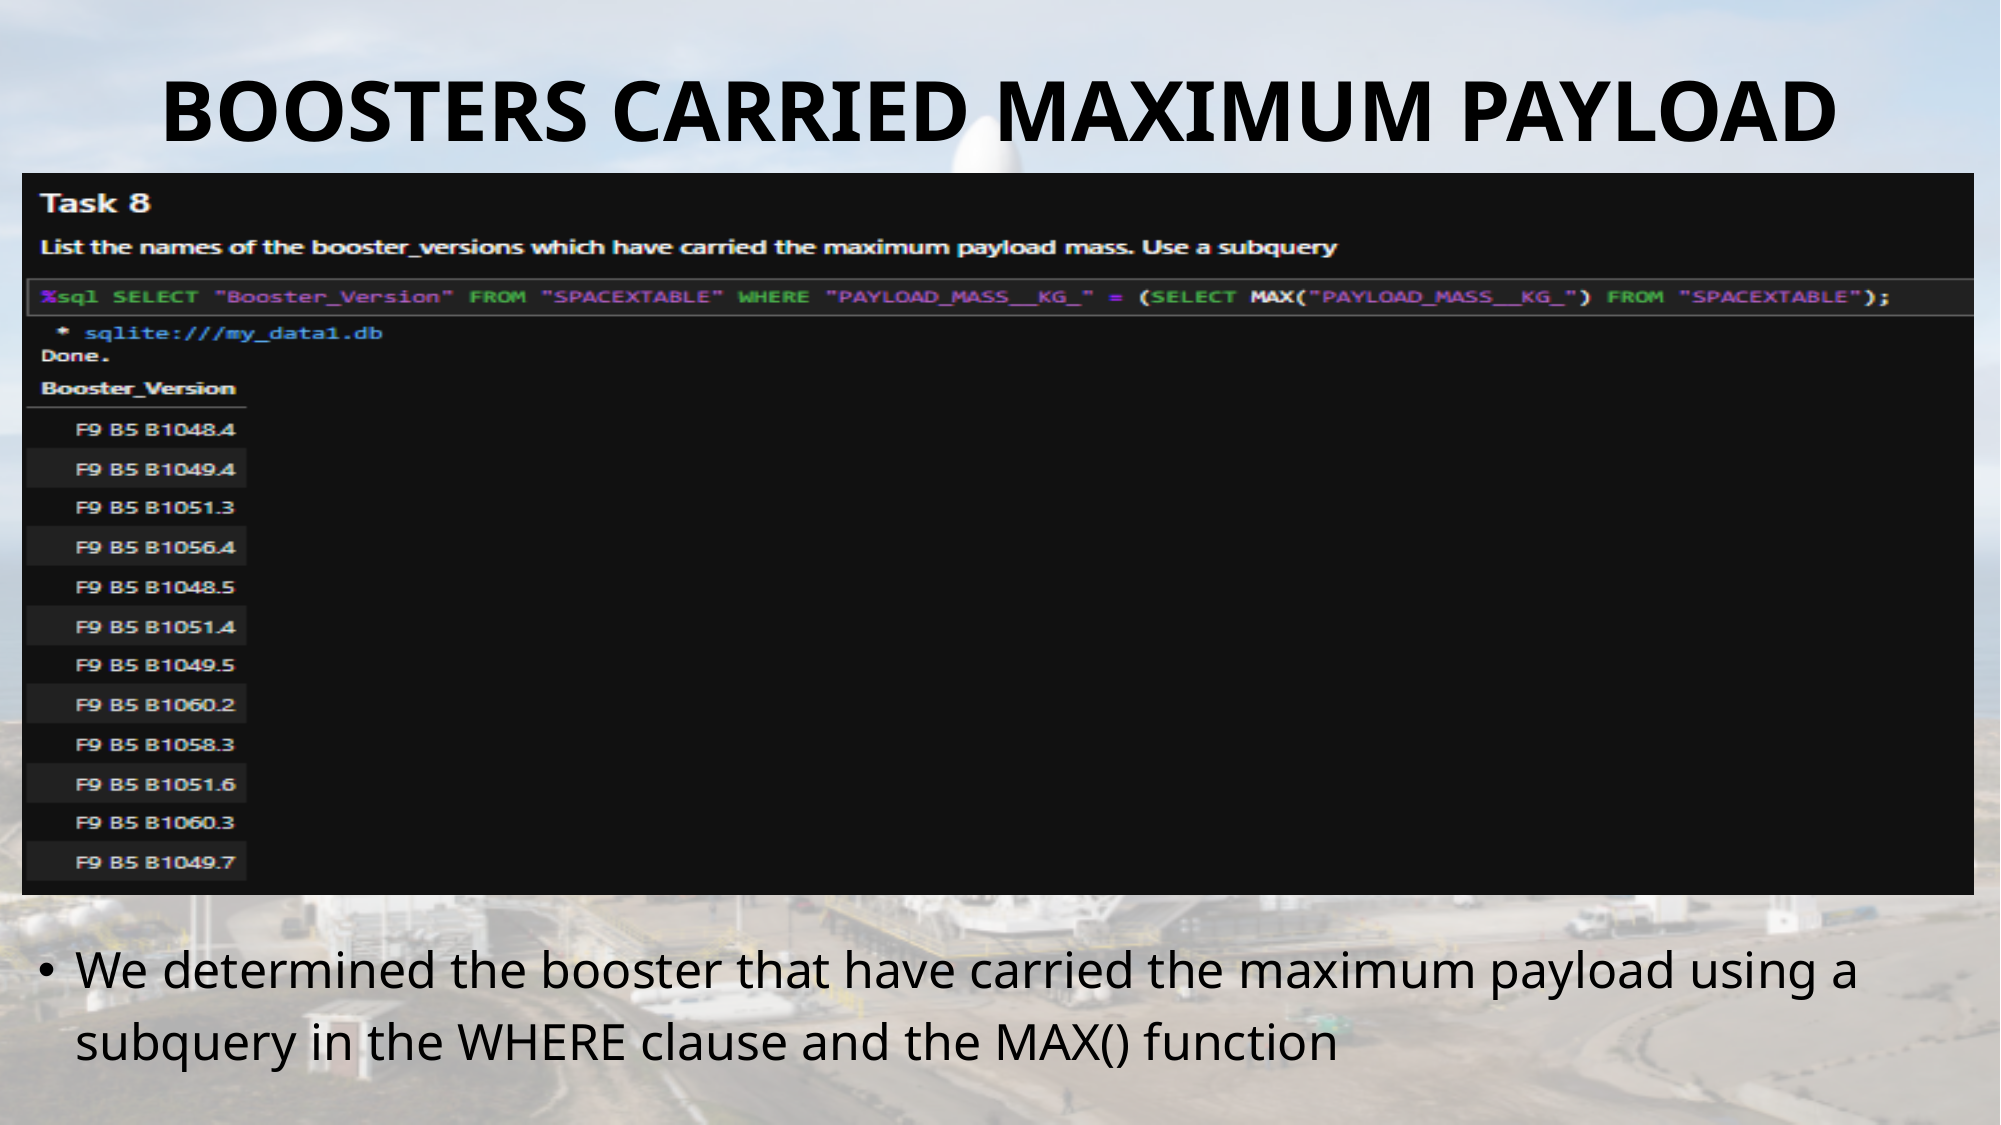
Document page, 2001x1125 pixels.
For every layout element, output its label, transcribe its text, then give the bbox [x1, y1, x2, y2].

list We determined the booster that have carried the maximum payload using a subquery in the WHERE clause and the MAX() function [22, 919, 1974, 1125]
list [22, 173, 1975, 895]
title BOOSTERS CARRIED MAXIMUM PAYLOAD [0, 0, 2000, 230]
